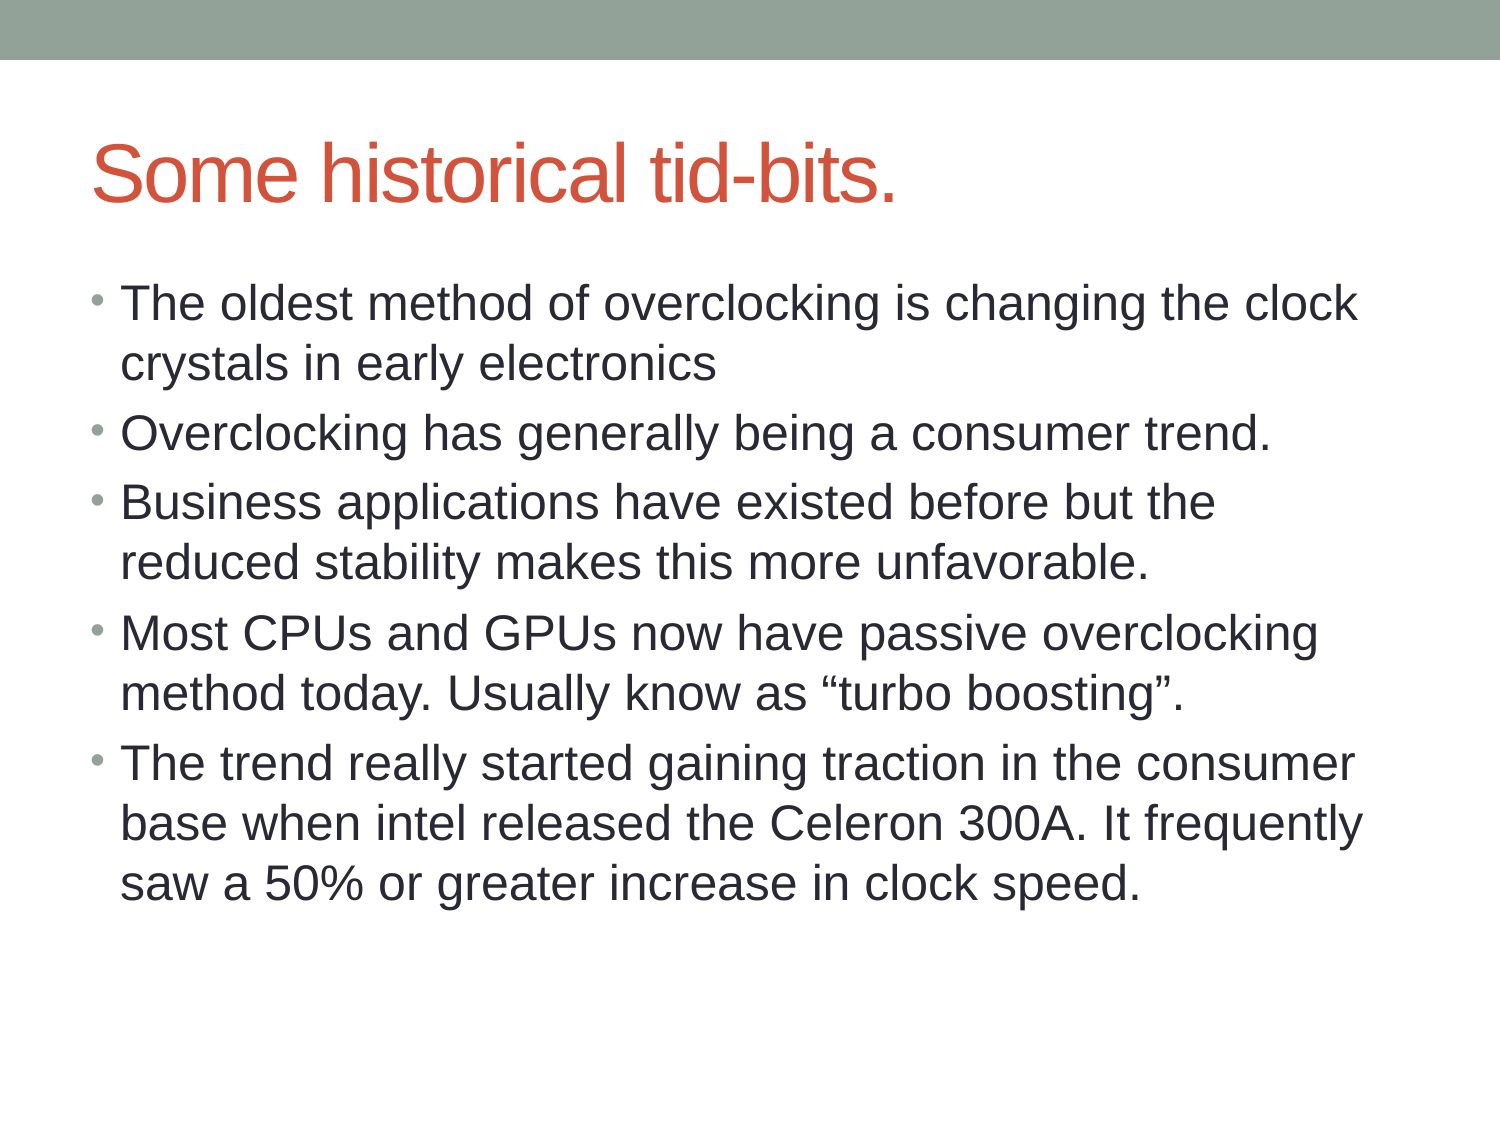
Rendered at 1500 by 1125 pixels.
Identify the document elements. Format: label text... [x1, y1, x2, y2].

list The oldest method of overclocking is changing the clock crystals in early electronics Overclocking has generally being a consumer trend. Business applications have existed before but the reduced stability makes this more unfavorable. Most CPUs and GPUs now have passive overclocking method today. Usually know as “turbo boosting”. The trend really started gaining traction in the consumer base when intel released the Celeron 300A. It frequently saw a 50% or greater increase in clock speed. [75, 262, 1425, 1088]
title Some historical tid-bits. [75, 87, 1425, 250]
